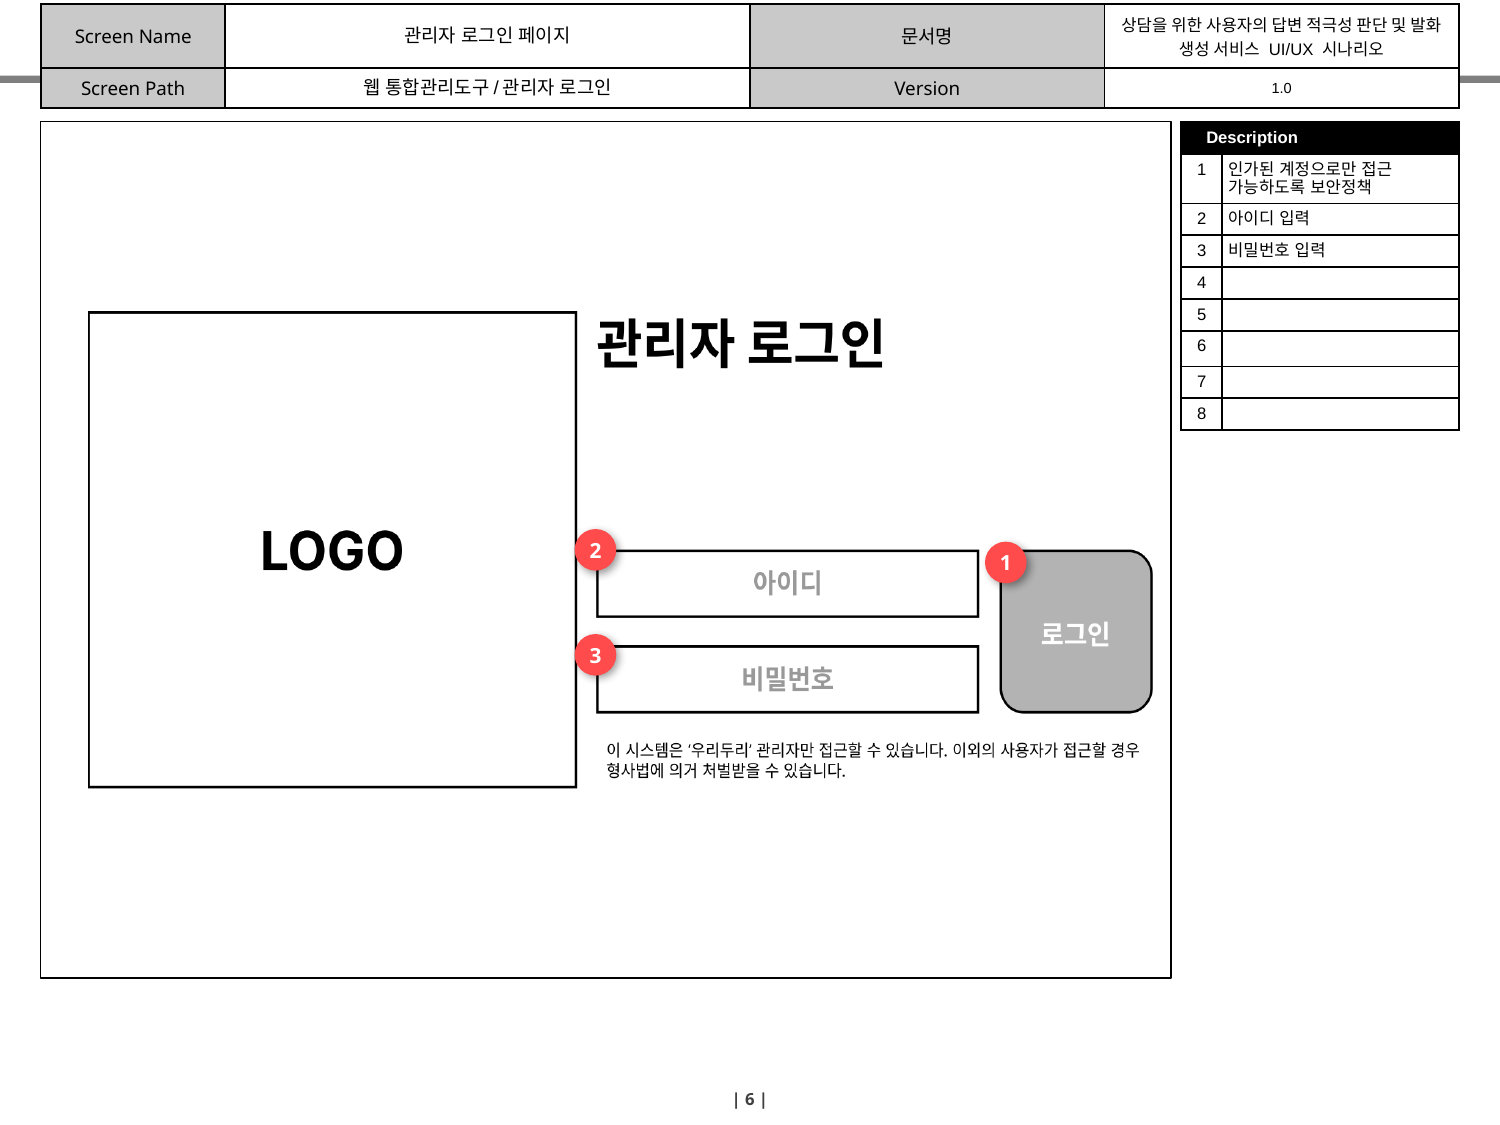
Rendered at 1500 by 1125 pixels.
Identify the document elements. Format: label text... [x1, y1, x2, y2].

table_cell 비밀번호 입력 [1223, 236, 1458, 266]
table_cell 웹 통합관리도구/관리자 로그인 [226, 69, 749, 107]
table_cell 8 [1182, 399, 1221, 429]
table_cell [1223, 300, 1458, 330]
table_cell Version [751, 69, 1104, 107]
table_header Screen Name [42, 5, 224, 67]
table_cell 1.0 [1105, 69, 1458, 107]
table_cell 7 [1182, 367, 1221, 397]
table_cell 아이디 입력 [1223, 204, 1458, 234]
slide_number | 6 | [691, 1079, 809, 1121]
table_header 문서명 [751, 5, 1104, 67]
table_cell 4 [1182, 268, 1221, 298]
table_cell Screen Path [42, 69, 224, 107]
table_cell [1223, 367, 1458, 397]
table_cell 3 [1182, 236, 1221, 266]
table_cell 2 [1182, 204, 1221, 234]
picture [40, 122, 1171, 978]
table_header Description [1182, 123, 1458, 153]
table_cell 6 [1182, 332, 1221, 366]
table_header 관리자 로그인 페이지 [226, 5, 749, 67]
table_cell [1223, 332, 1458, 366]
table_cell [1223, 399, 1458, 429]
table_cell 5 [1182, 300, 1221, 330]
table_header 상담을 위한 사용자의 답변 적극성 판단 및 발화 생성 서비스 UI/UX 시나리오 [1105, 5, 1458, 67]
table_cell 1 [1182, 155, 1221, 203]
table_cell 인가된 계정으로만 접근 가능하도록 보안정책 [1223, 155, 1458, 203]
table_cell [1223, 268, 1458, 298]
